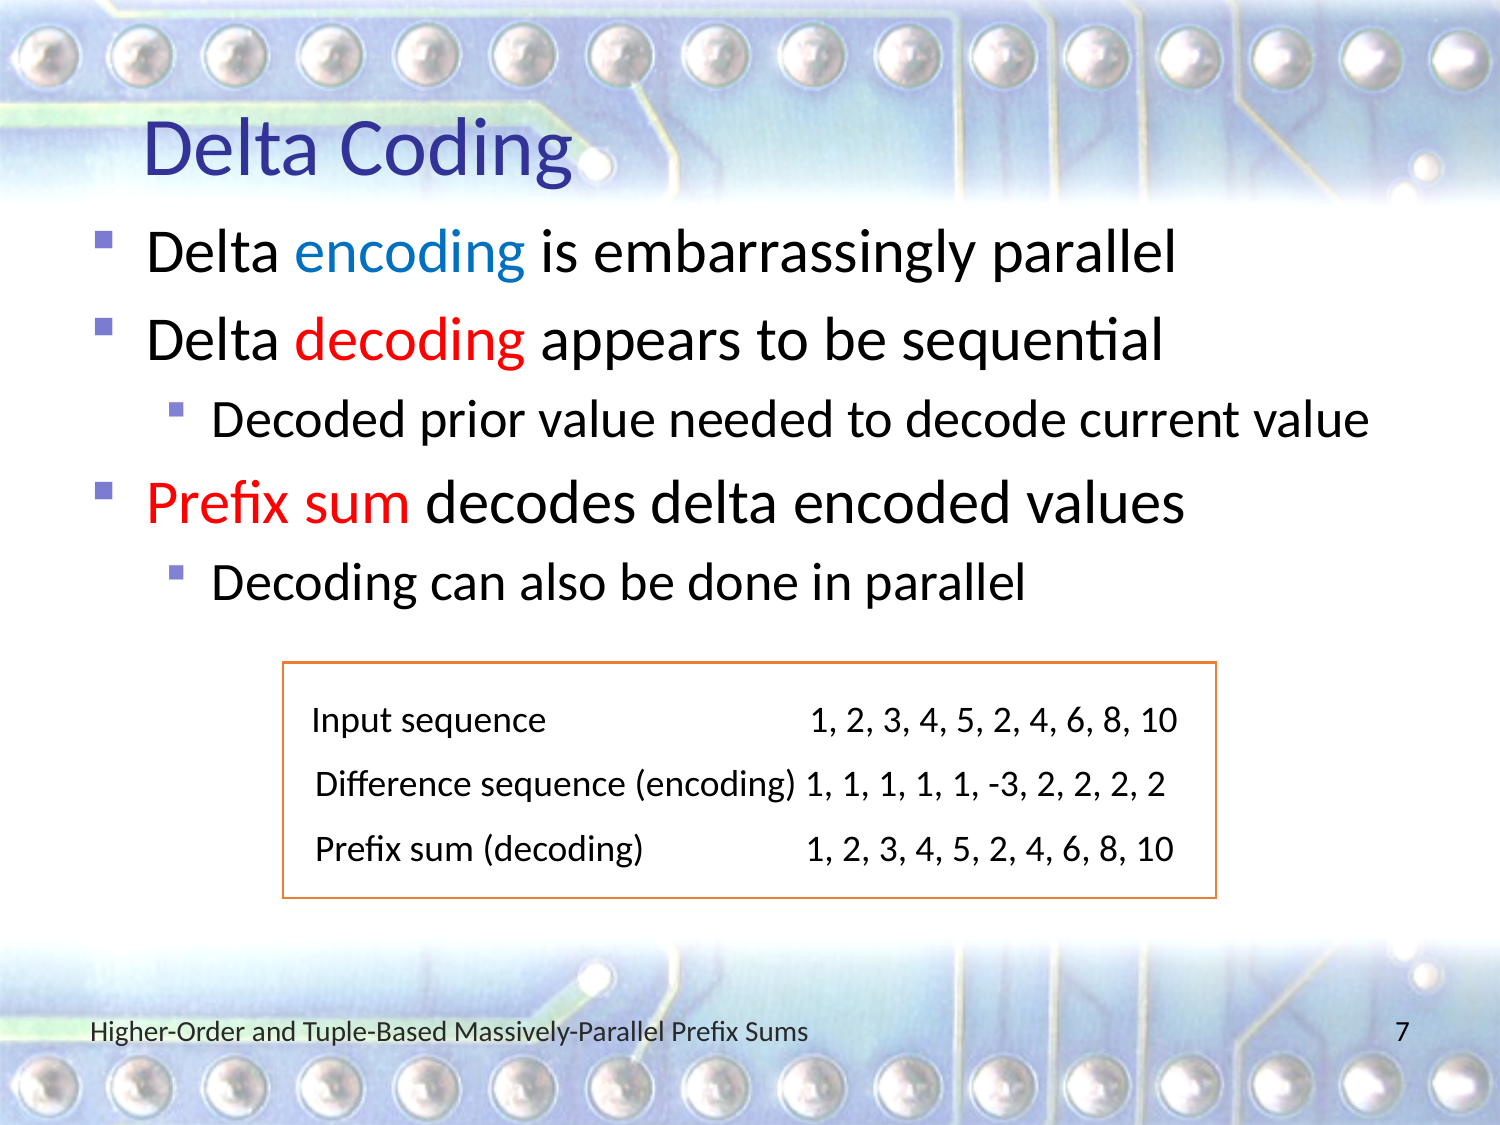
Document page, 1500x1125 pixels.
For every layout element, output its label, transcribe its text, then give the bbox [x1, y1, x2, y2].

footer Higher-Order and Tuple-Based Massively-Parallel Prefix Sums [74, 979, 975, 1055]
list Delta encoding is embarrassingly parallel Delta decoding appears to be sequential Decoded prior value needed to decode current value Prefix sum decodes delta encoded values Decoding can also be done in parallel [74, 202, 1425, 938]
slide_number 7 [1112, 979, 1426, 1055]
title Delta Coding [74, 89, 1426, 195]
text_box Input sequence 1, 2, 3, 4, 5, 2, 4, 6, 8, 10 Difference sequence (encoding) 1, 1, 1, 1, 1, -3, 2, 2, 2, 2 Prefix sum (decoding) 1, 2, 3, 4, 5, 2, 4, 6, 8, 10 [283, 662, 1217, 898]
